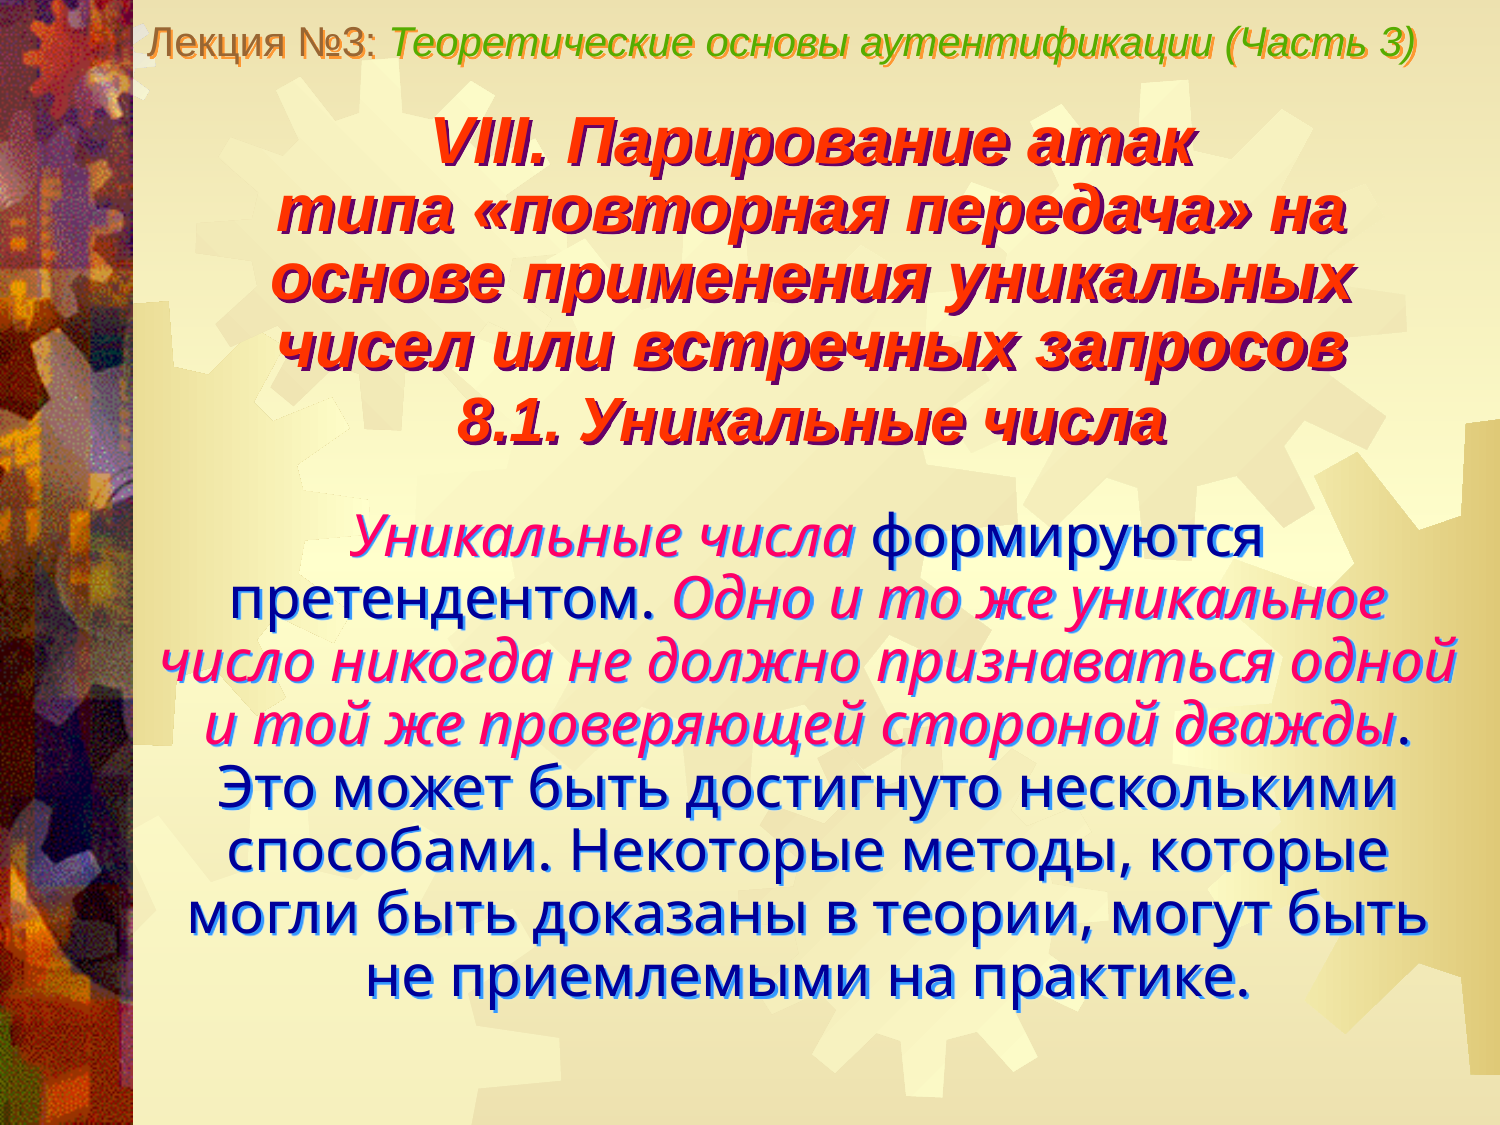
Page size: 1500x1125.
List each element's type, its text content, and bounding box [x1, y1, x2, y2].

text_box Уникальные числа формируются претендентом. Одно и то же уникальное число никогда не должно признаваться одной и той же проверяющей стороной дважды. Это может быть достигнуто несколькими способами. Некоторые методы, которые могли быть доказаны в теории, могут быть не приемлемыми на практике. [152, 505, 1464, 1010]
picture [0, 0, 133, 1125]
text_box Лекция №3: Теоретические основы аутентификации (Часть 3) [123, 20, 1500, 66]
text_box VIII. Парирование атак типа «повторная передача» на основе применения уникальных чисел или встречных запросов 8.1. Уникальные числа [123, 109, 1500, 455]
